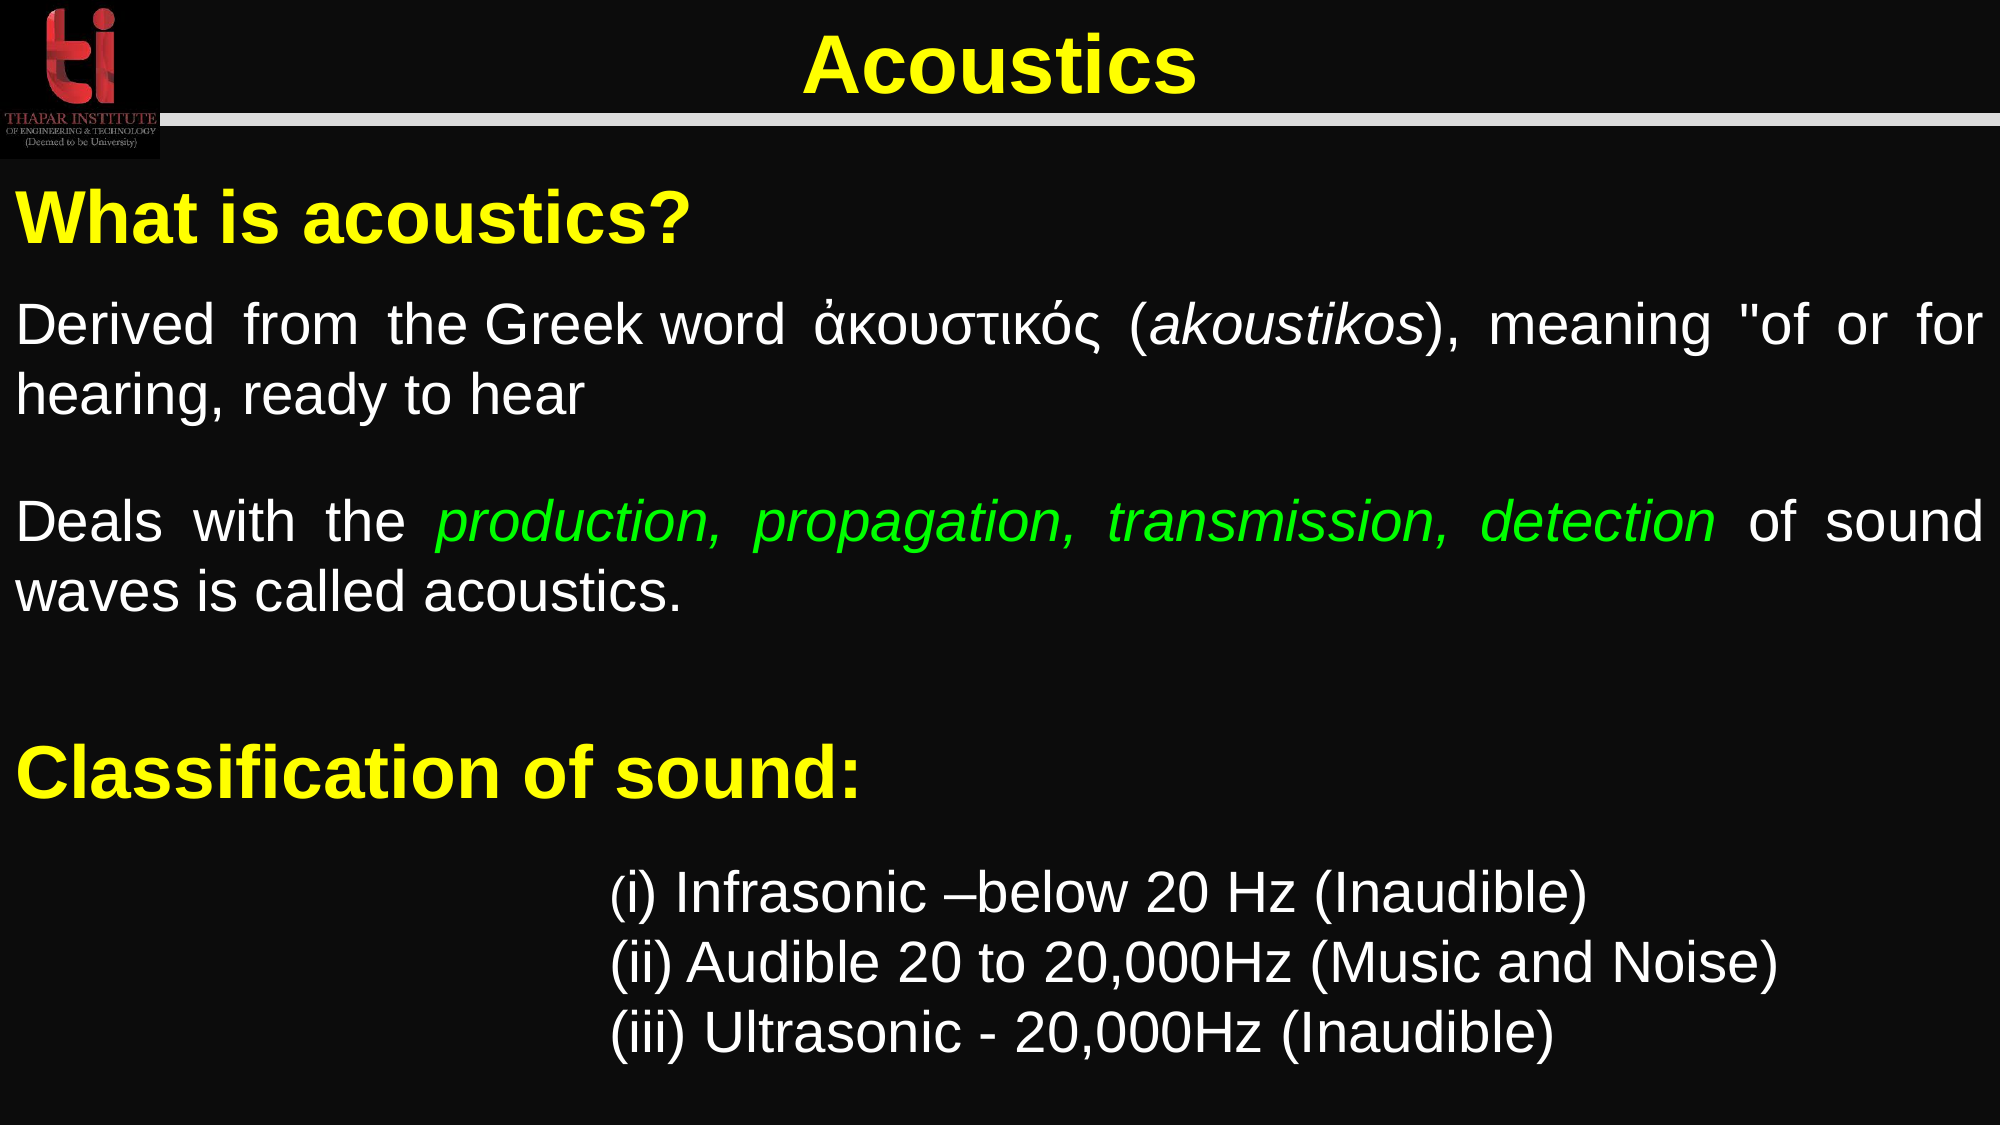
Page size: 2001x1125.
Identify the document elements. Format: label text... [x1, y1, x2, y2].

picture [0, 0, 160, 159]
text_box Derived from the Greek word ἀκουστικός (akoustikos), meaning "of or for hearing, ready to hear [0, 278, 2000, 434]
text_box Acoustics [162, 2, 2000, 113]
text_box Classification of sound: [0, 716, 2000, 822]
text_box Deals with the production, propagation, transmission, detection of sound waves is called acoustics. [0, 475, 2000, 631]
text_box (i) Infrasonic –below 20 Hz (Inaudible) (ii) Audible 20 to 20,000Hz (Music and Noise) (iii) Ultrasonic - 20,000Hz (Inaudible) [594, 846, 2000, 1072]
text_box What is acoustics? [0, 161, 2000, 266]
